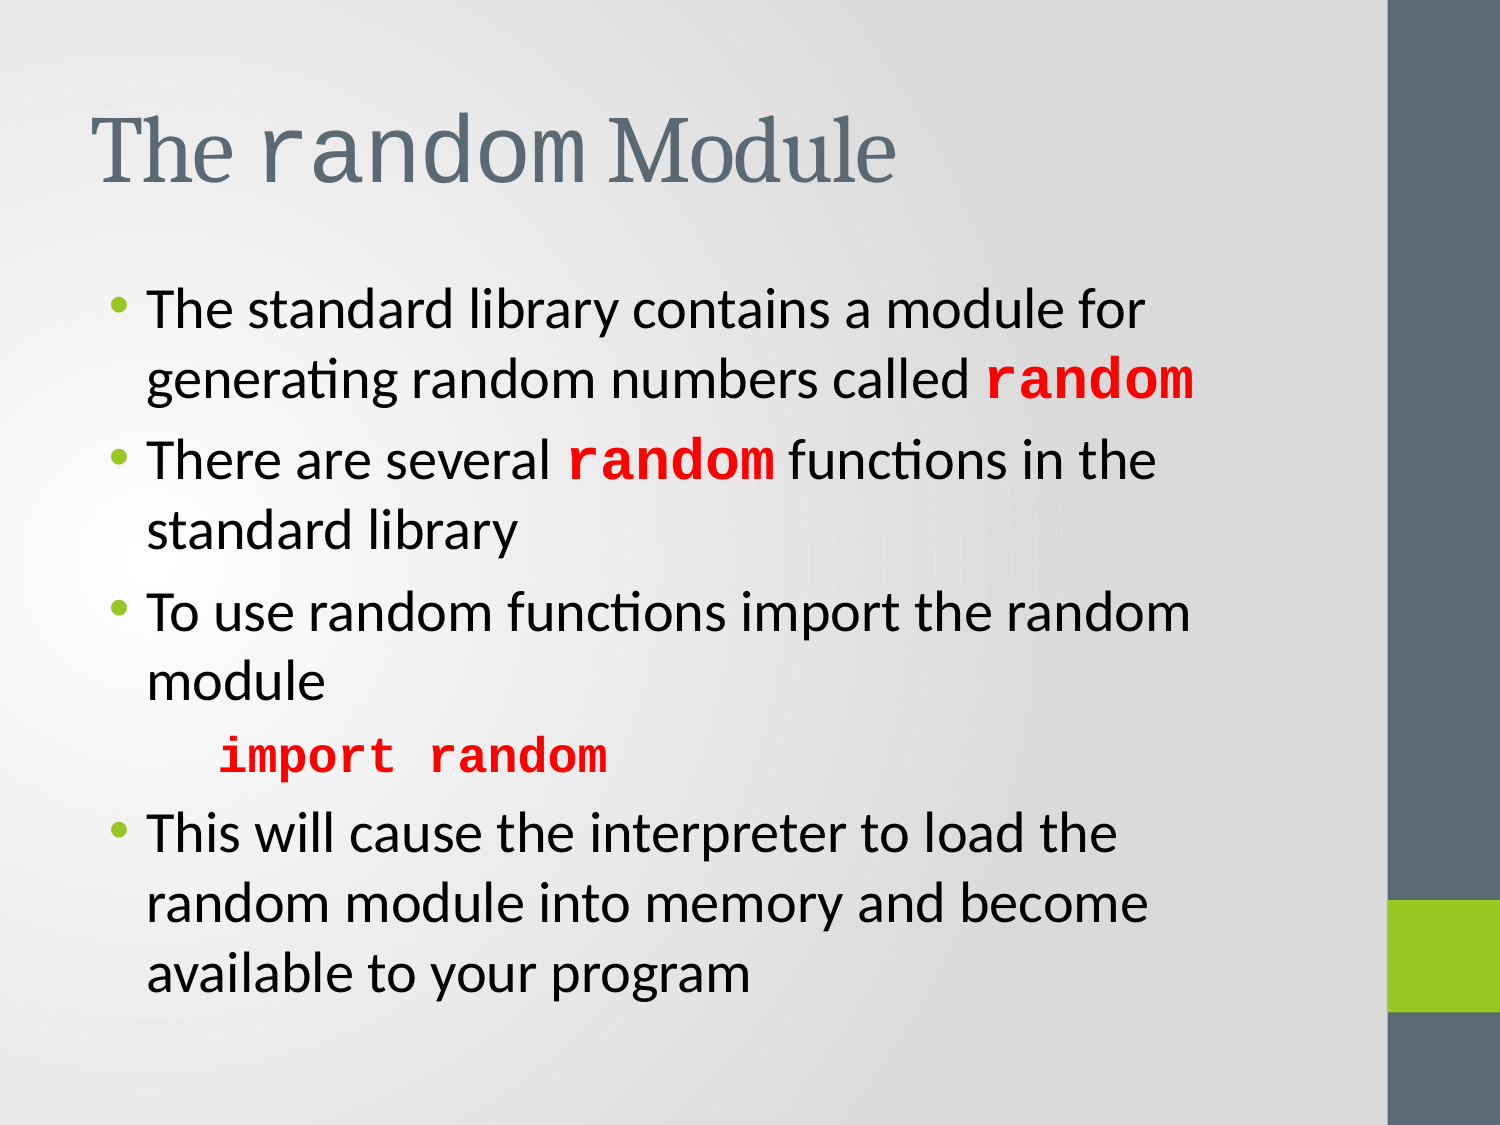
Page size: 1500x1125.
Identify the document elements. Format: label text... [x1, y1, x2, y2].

title The random Module [75, 50, 1325, 238]
list The standard library contains a module for generating random numbers called random There are several random functions in the standard library To use random functions import the random module import random This will cause the interpreter to load the random module into memory and become available to your program [75, 262, 1325, 1050]
